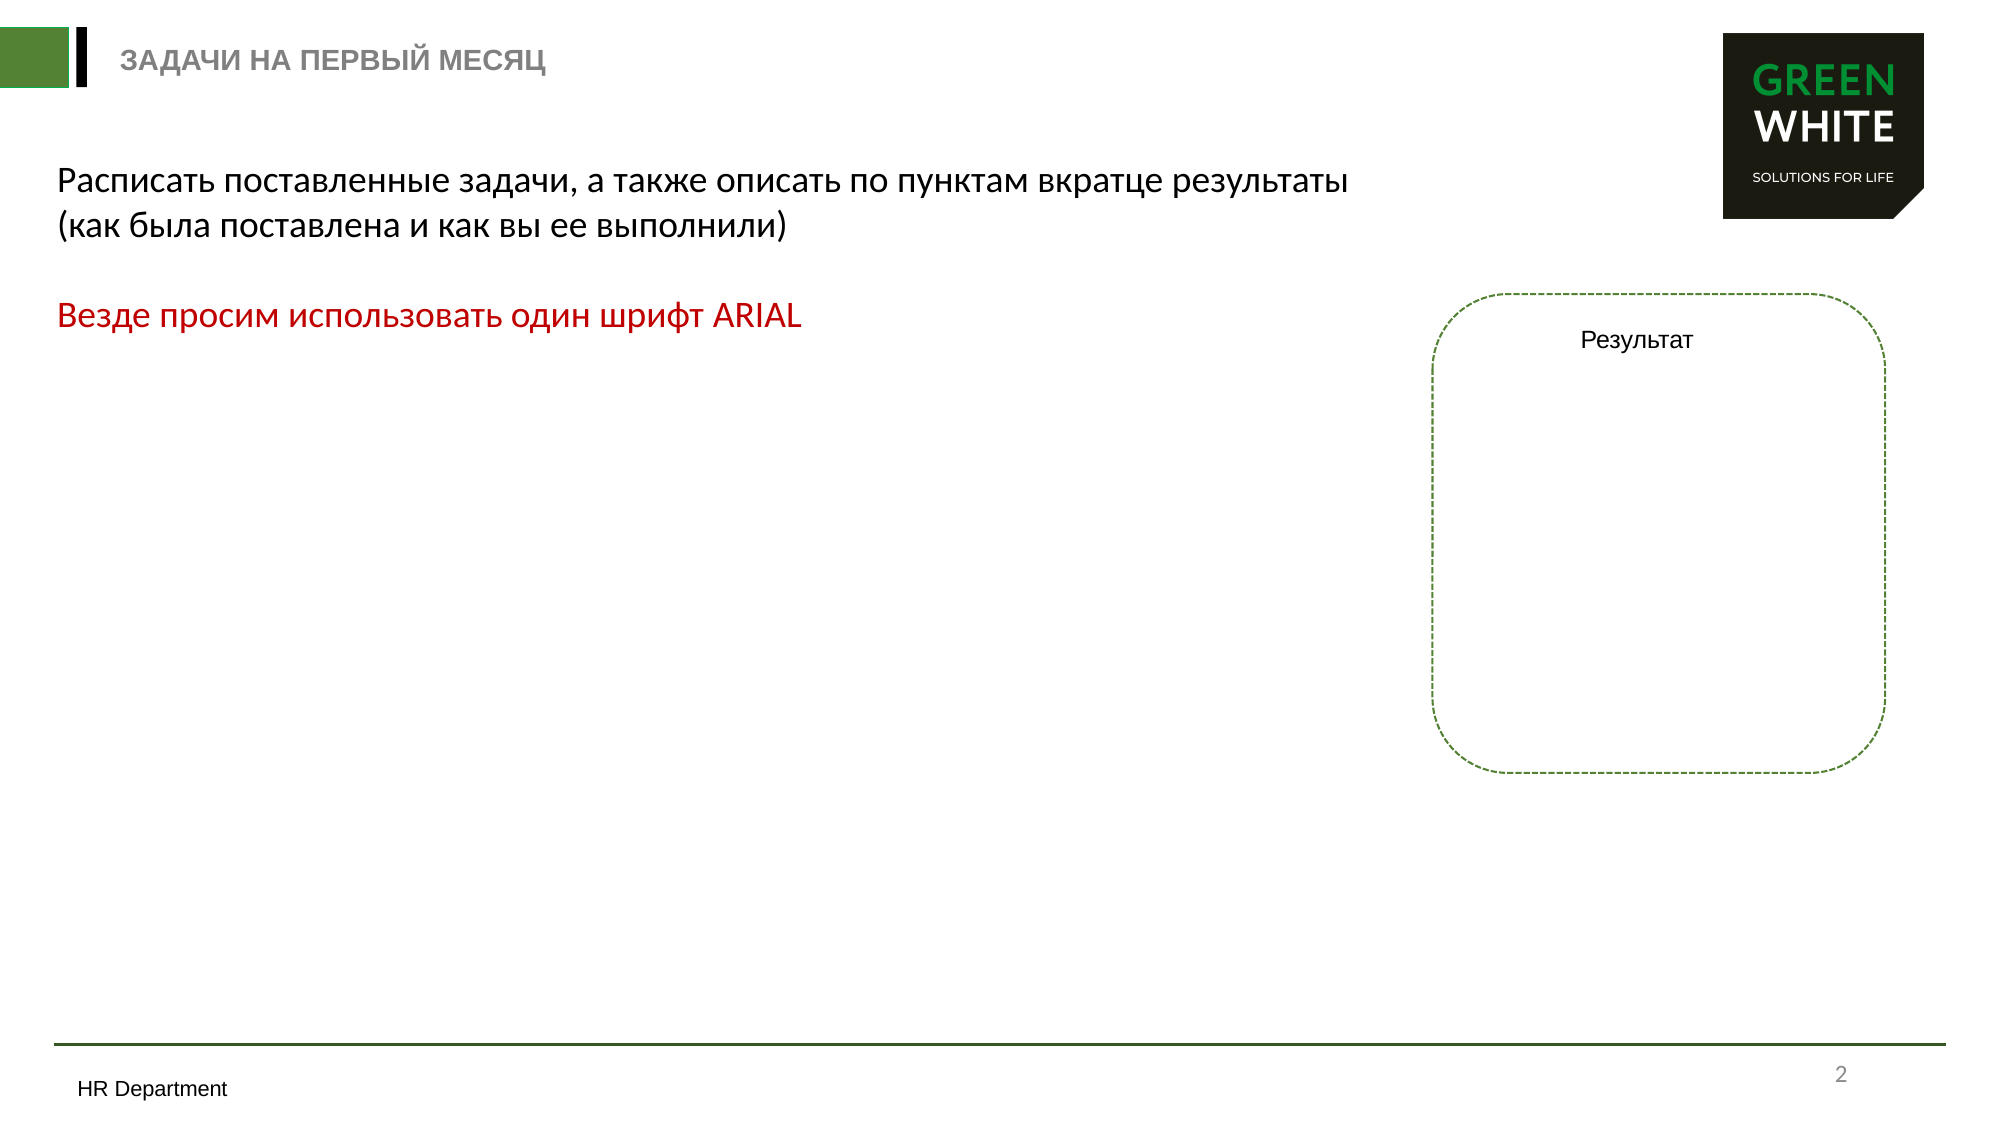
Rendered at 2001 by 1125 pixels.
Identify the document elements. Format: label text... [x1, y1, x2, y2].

text_box HR Department [62, 1066, 243, 1108]
slide_number 2 [1412, 1042, 1863, 1103]
text_box Результат [1565, 316, 1709, 361]
text_box [0, 27, 69, 88]
text_box Расписать поставленные задачи, а также описать по пунктам вкратце результаты (как была поставлена и как вы ее выполнили) Везде просим использовать один шрифт ARIAL [42, 147, 1374, 343]
text_box [1431, 293, 1887, 774]
text_box ЗАДАЧИ НА ПЕРВЫЙ МЕСЯЦ [105, 33, 562, 84]
picture [1723, 33, 1924, 219]
text_box [76, 27, 87, 88]
